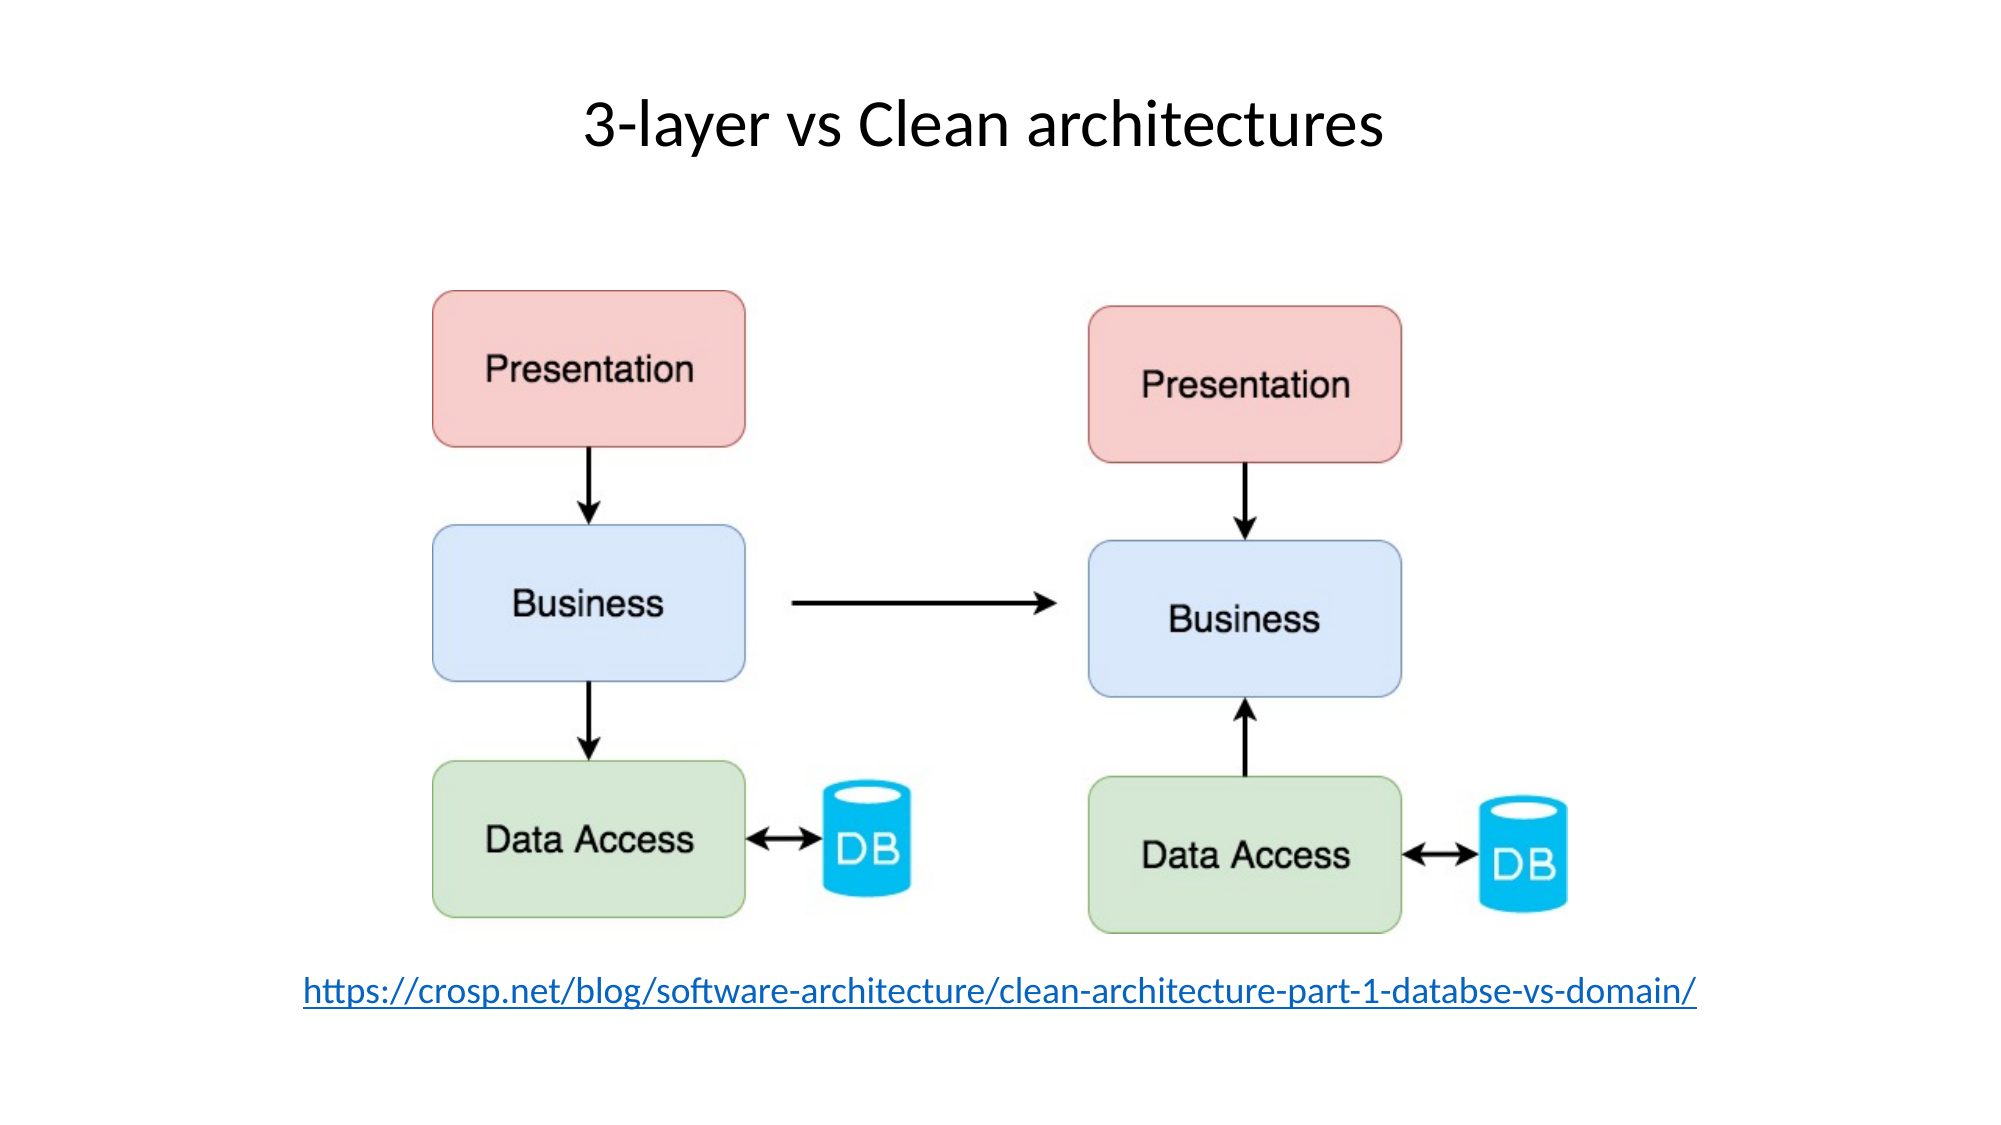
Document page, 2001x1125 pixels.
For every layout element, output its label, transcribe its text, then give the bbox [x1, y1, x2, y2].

picture [432, 290, 1568, 934]
text_box 3-layer vs Clean architectures [234, 80, 1735, 169]
subtitle https://crosp.net/blog/software-architecture/clean-architecture-part-1-databse-vs-domain/ [249, 964, 1750, 1052]
